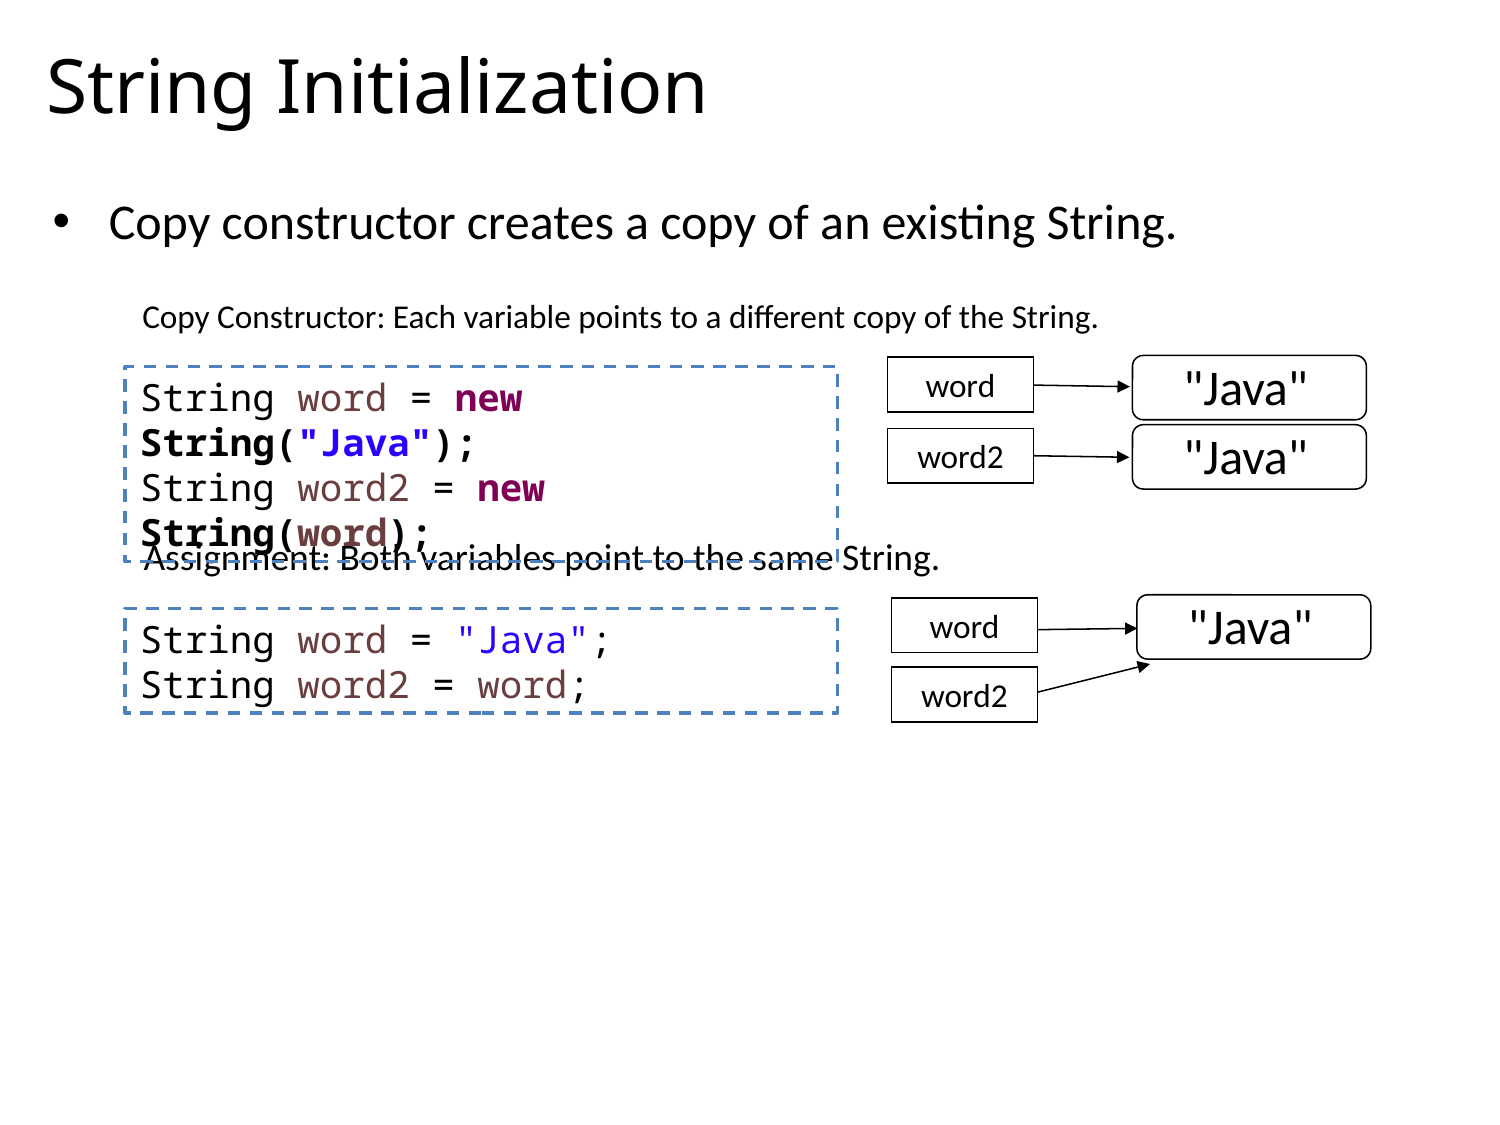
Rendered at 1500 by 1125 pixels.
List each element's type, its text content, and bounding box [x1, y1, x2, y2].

text_box word2 [887, 428, 1034, 483]
text_box Copy constructor creates a copy of an existing String. [37, 182, 1425, 900]
text_box Assignment: Both variables point to the same String. [128, 525, 1038, 586]
text_box String word = new String("Java"); String word2 = new String(word); [125, 366, 838, 562]
text_box word2 [891, 667, 1038, 722]
text_box word [891, 597, 1038, 653]
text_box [1108, 417, 1384, 493]
text_box Copy Constructor: Each variable points to a different copy of the String. [127, 287, 1270, 343]
title String Initialization [31, 17, 1469, 150]
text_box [1112, 587, 1388, 663]
text_box String word = "Java"; String word2 = word; [125, 608, 838, 713]
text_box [1108, 347, 1384, 416]
text_box word [887, 357, 1034, 412]
